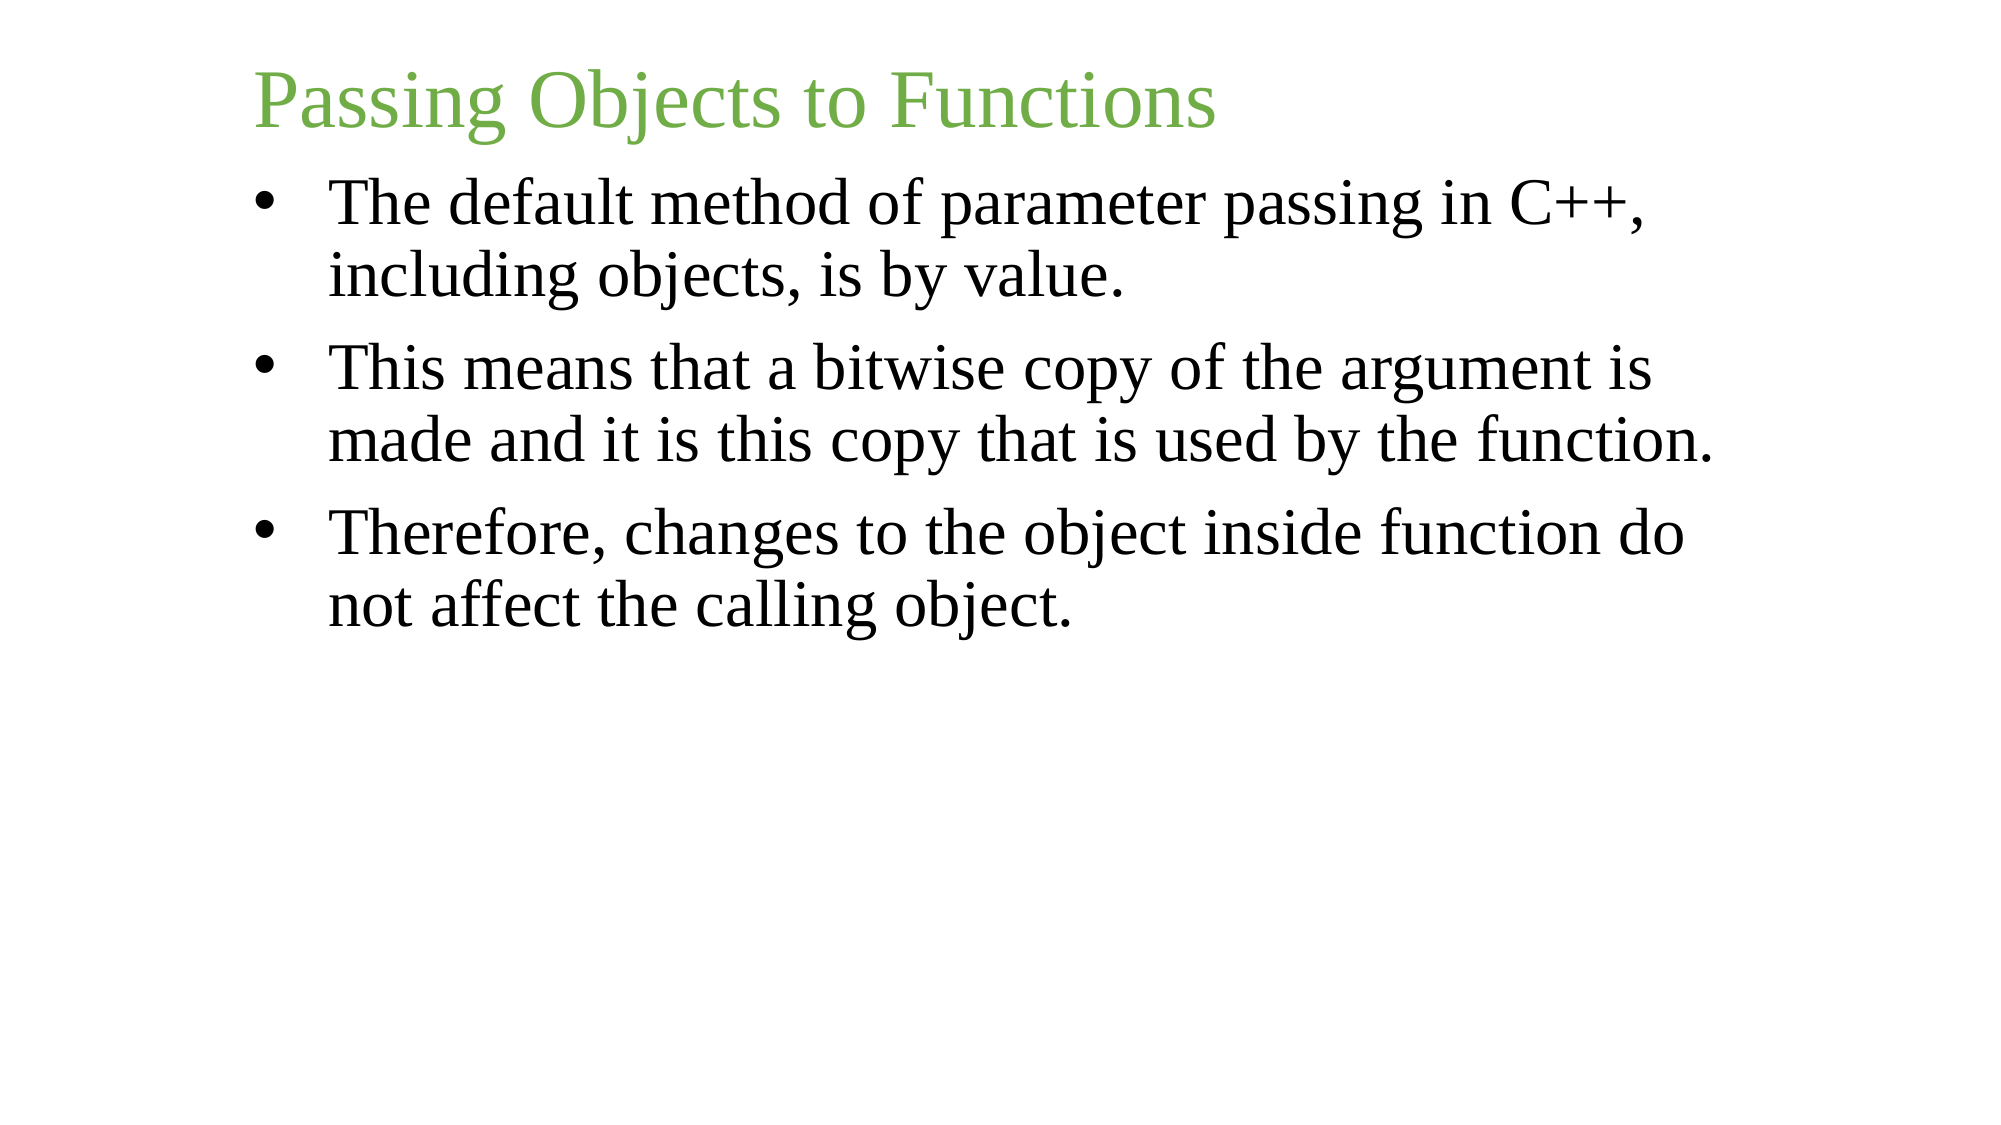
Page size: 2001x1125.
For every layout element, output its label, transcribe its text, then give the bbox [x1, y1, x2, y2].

subtitle Passing Objects to Functions The default method of parameter passing in C++, including objects, is by value. This means that a bitwise copy of the argument is made and it is this copy that is used by the function. Therefore, changes to the object inside function do not affect the calling object. [238, 48, 1739, 1091]
